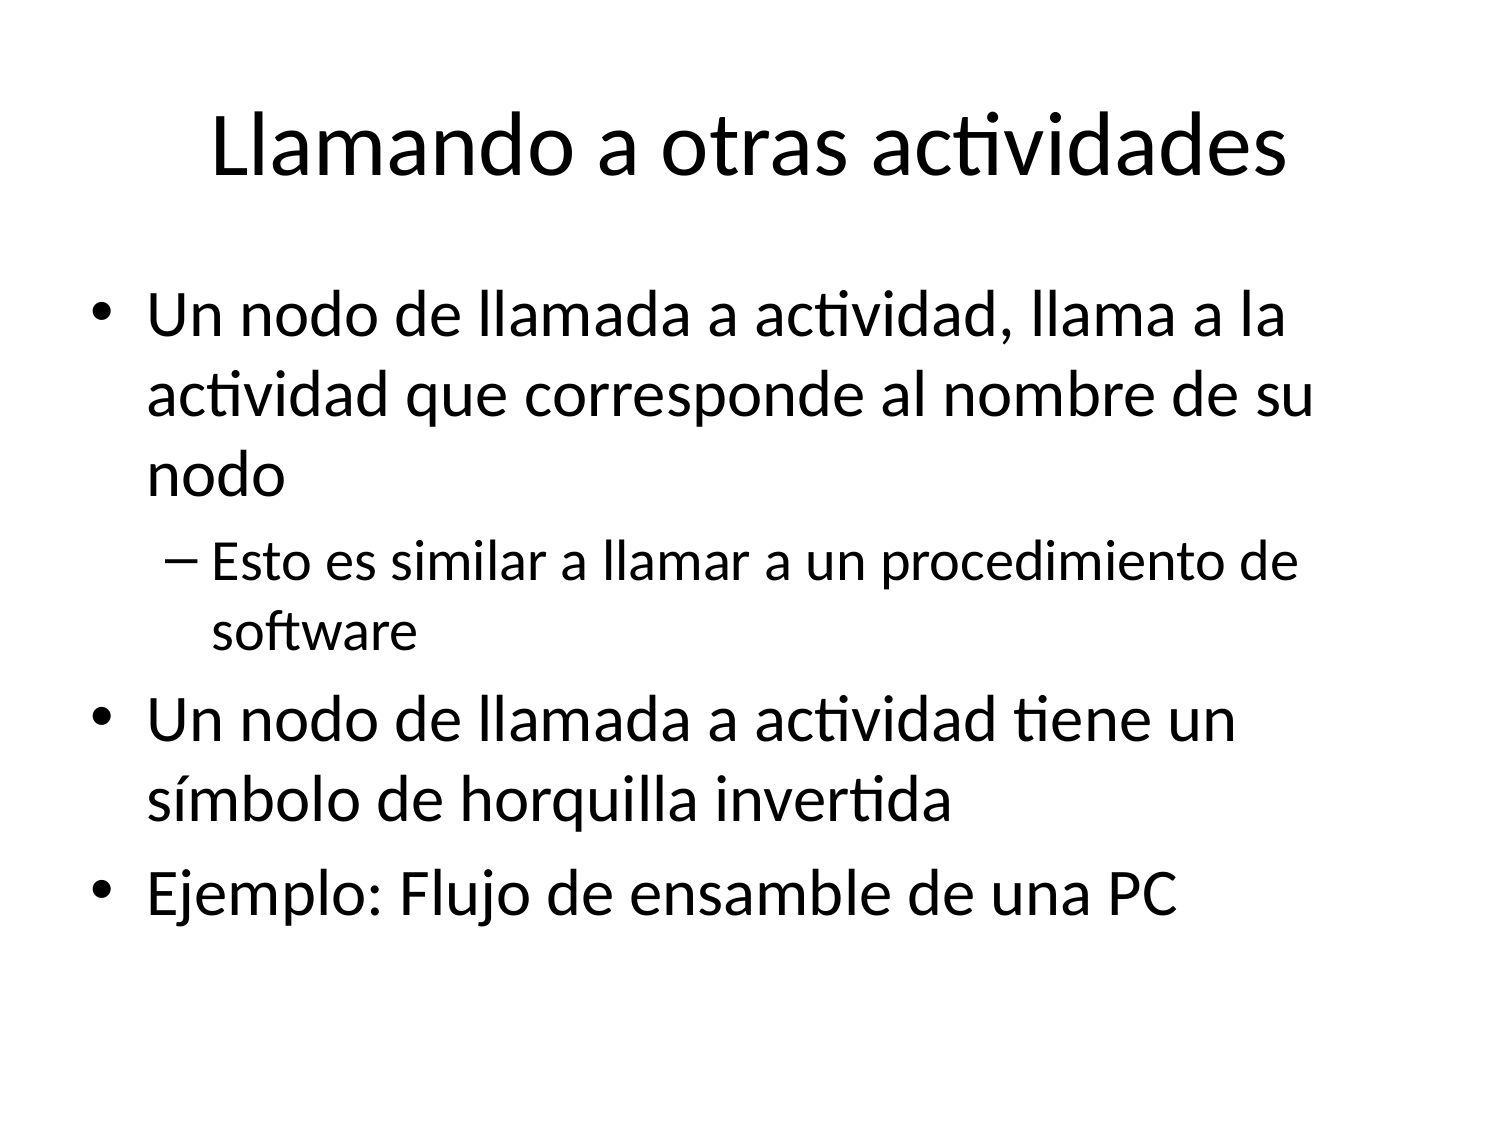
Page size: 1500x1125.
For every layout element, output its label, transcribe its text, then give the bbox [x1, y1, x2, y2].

list Un nodo de llamada a actividad, llama a la actividad que corresponde al nombre de su nodo Esto es similar a llamar a un procedimiento de software Un nodo de llamada a actividad tiene un símbolo de horquilla invertida Ejemplo: Flujo de ensamble de una PC [75, 262, 1425, 1005]
title Llamando a otras actividades [75, 45, 1425, 233]
